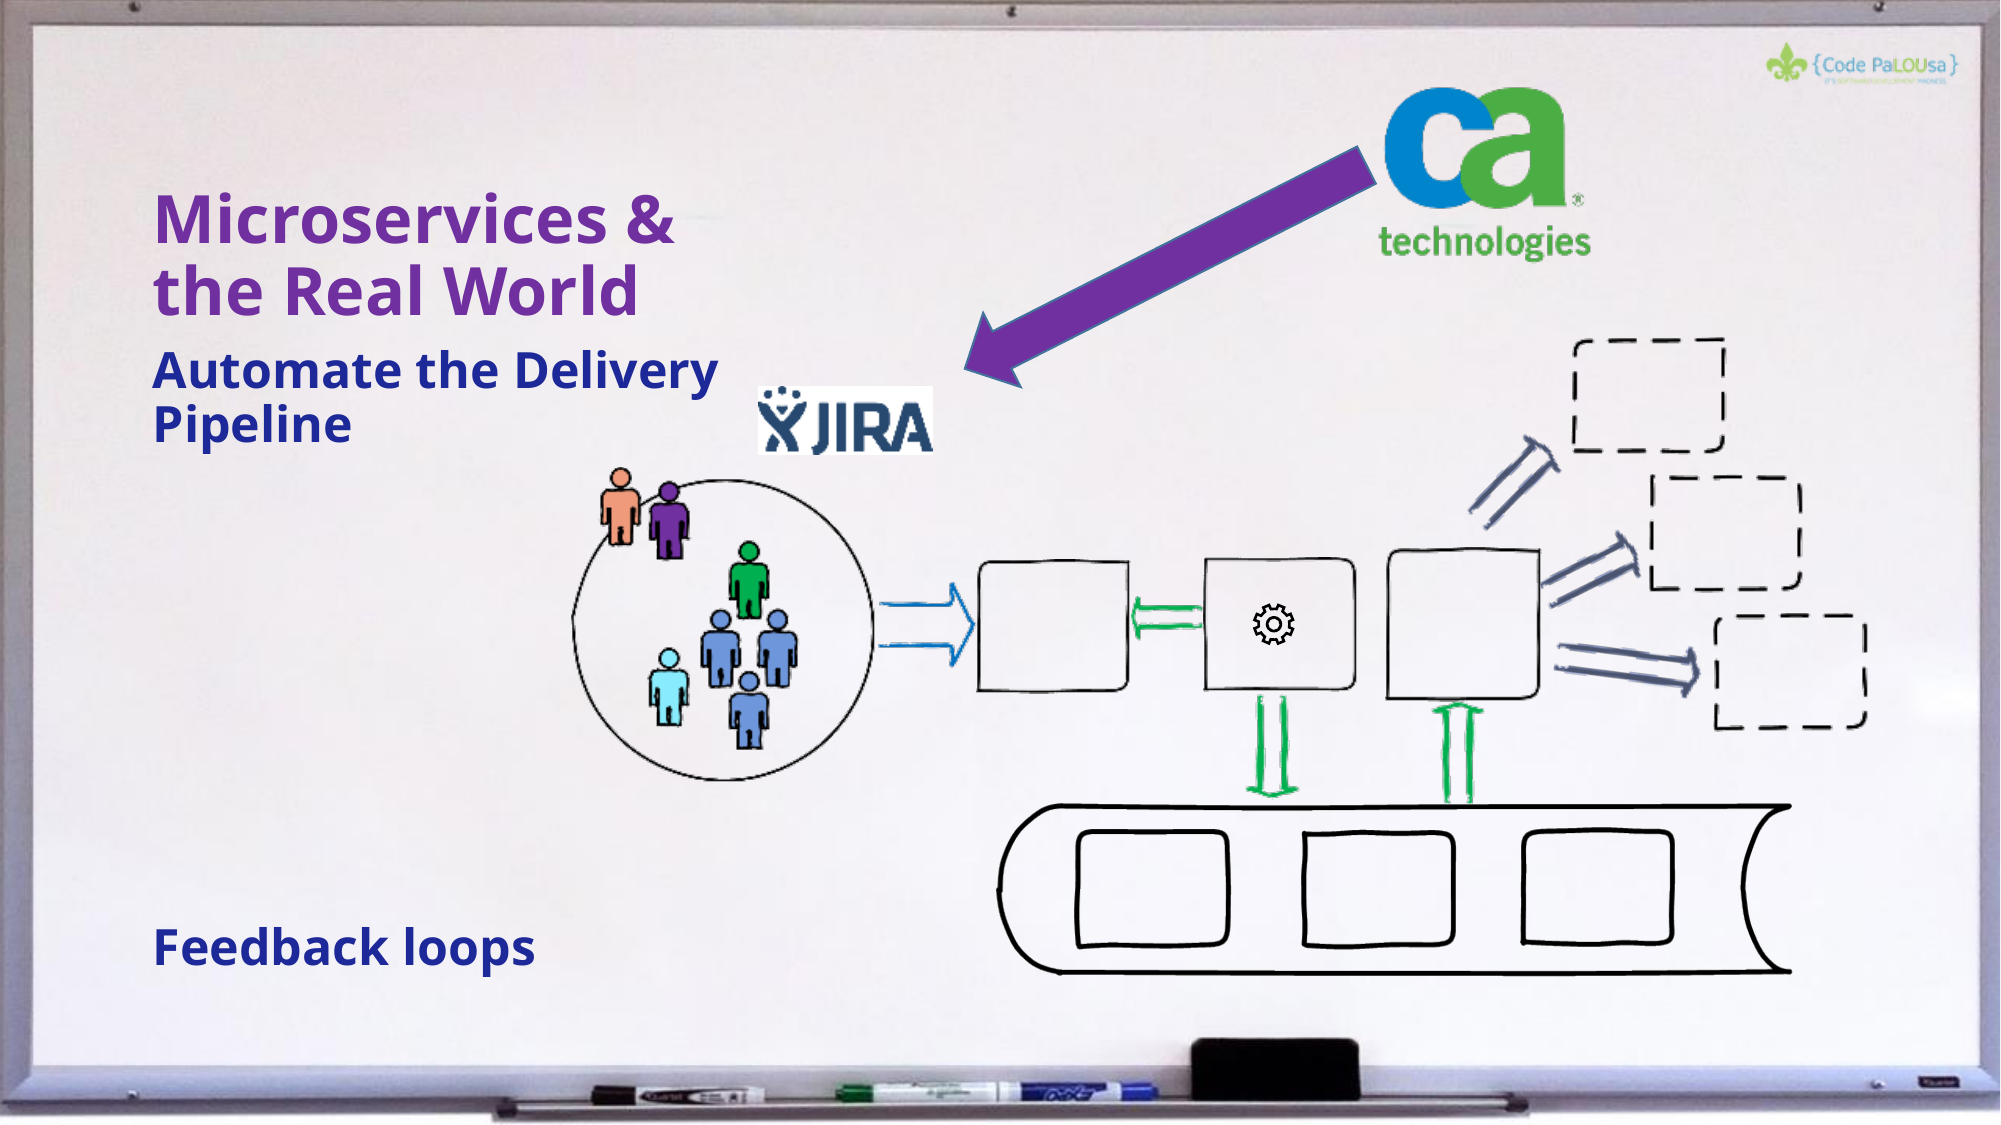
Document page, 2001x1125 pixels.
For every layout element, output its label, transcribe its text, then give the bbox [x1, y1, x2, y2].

text_box [963, 145, 1357, 389]
picture [0, 0, 2001, 1125]
title Microservices & the Real World [137, 75, 783, 337]
list Automate the Delivery Pipeline Feedback loops [137, 337, 783, 963]
